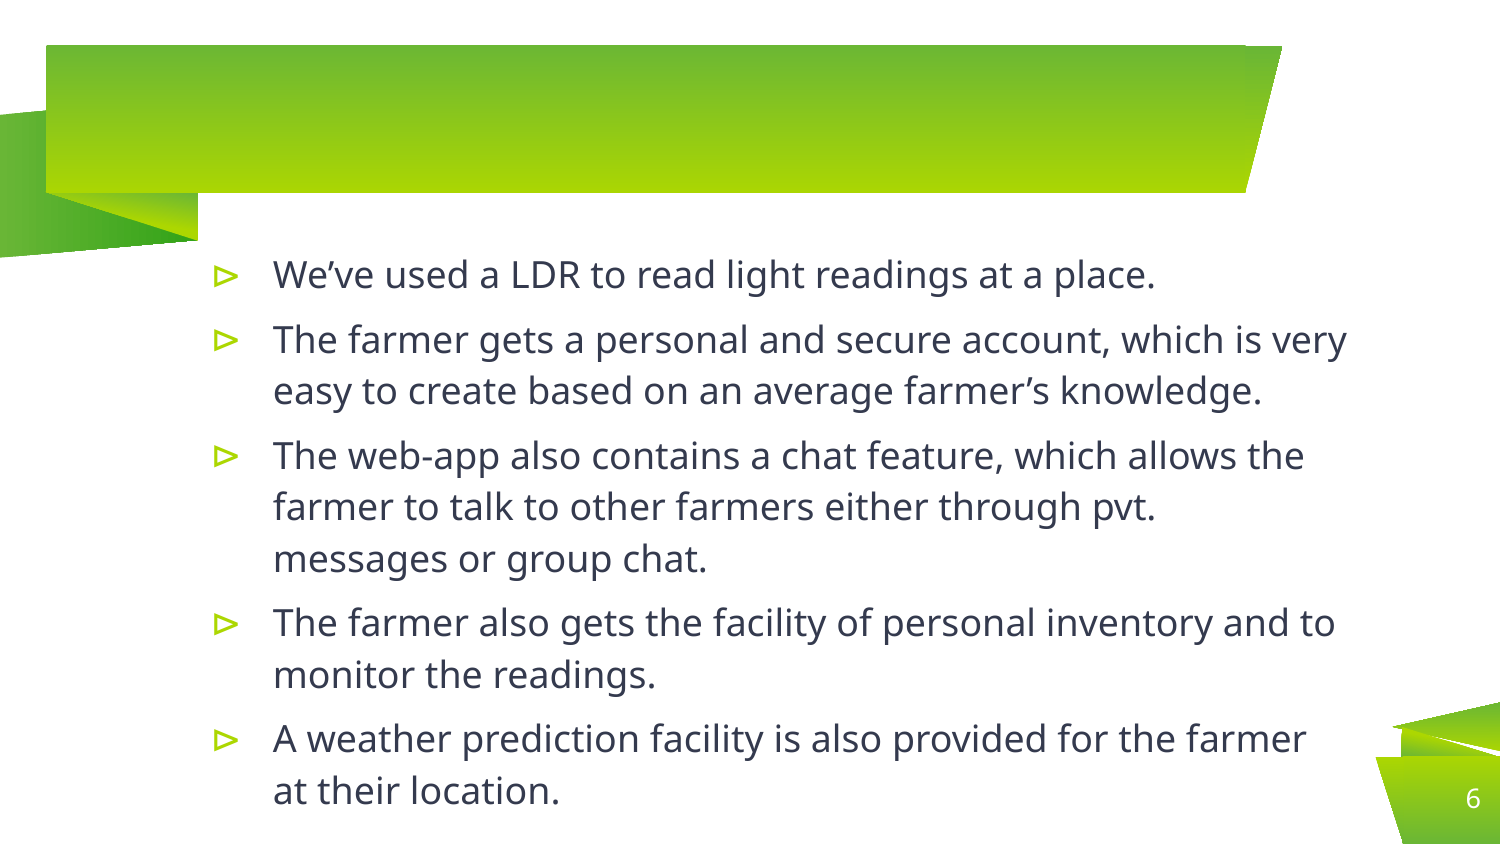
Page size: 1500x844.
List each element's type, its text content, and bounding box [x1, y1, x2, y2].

list We’ve used a LDR to read light readings at a place. The farmer gets a personal and secure account, which is very easy to create based on an average farmer’s knowledge. The web-app also contains a chat feature, which allows the farmer to talk to other farmers either through pvt. messages or group chat. The farmer also gets the facility of personal inventory and to monitor the readings. A weather prediction facility is also provided for the farmer at their location. [197, 244, 1351, 783]
slide_number 6 [1401, 756, 1482, 844]
